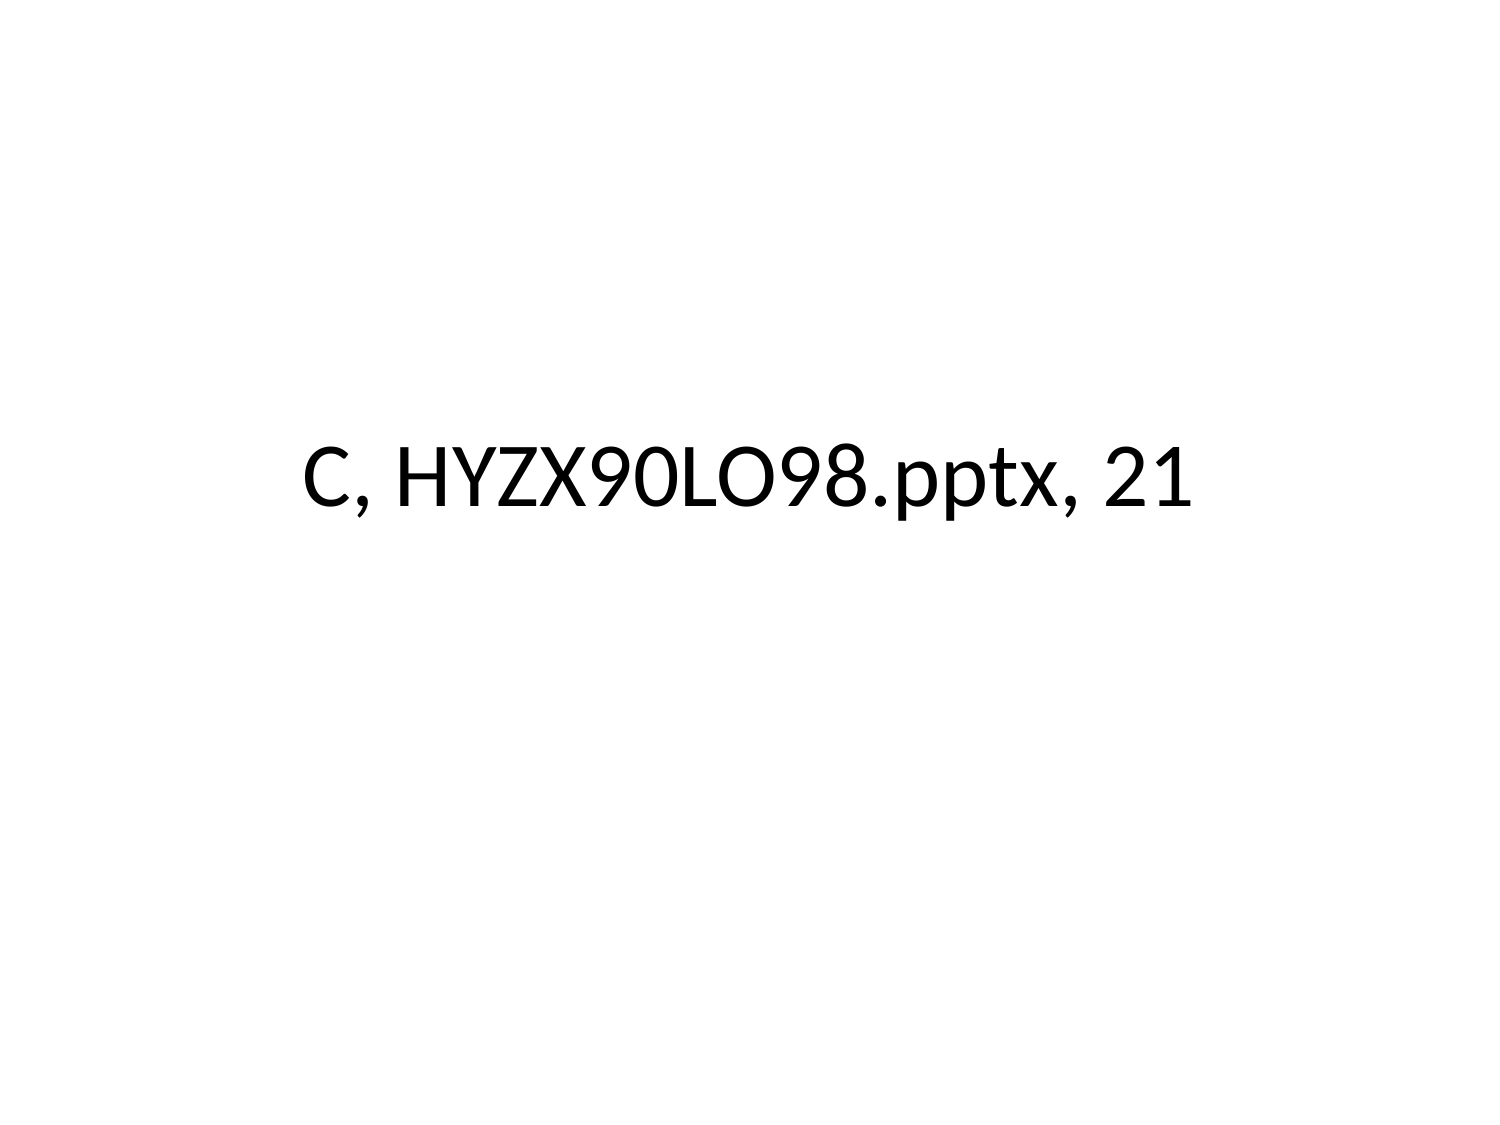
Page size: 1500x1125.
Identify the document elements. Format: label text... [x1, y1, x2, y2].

title C, HYZX90LO98.pptx, 21 [112, 349, 1388, 591]
